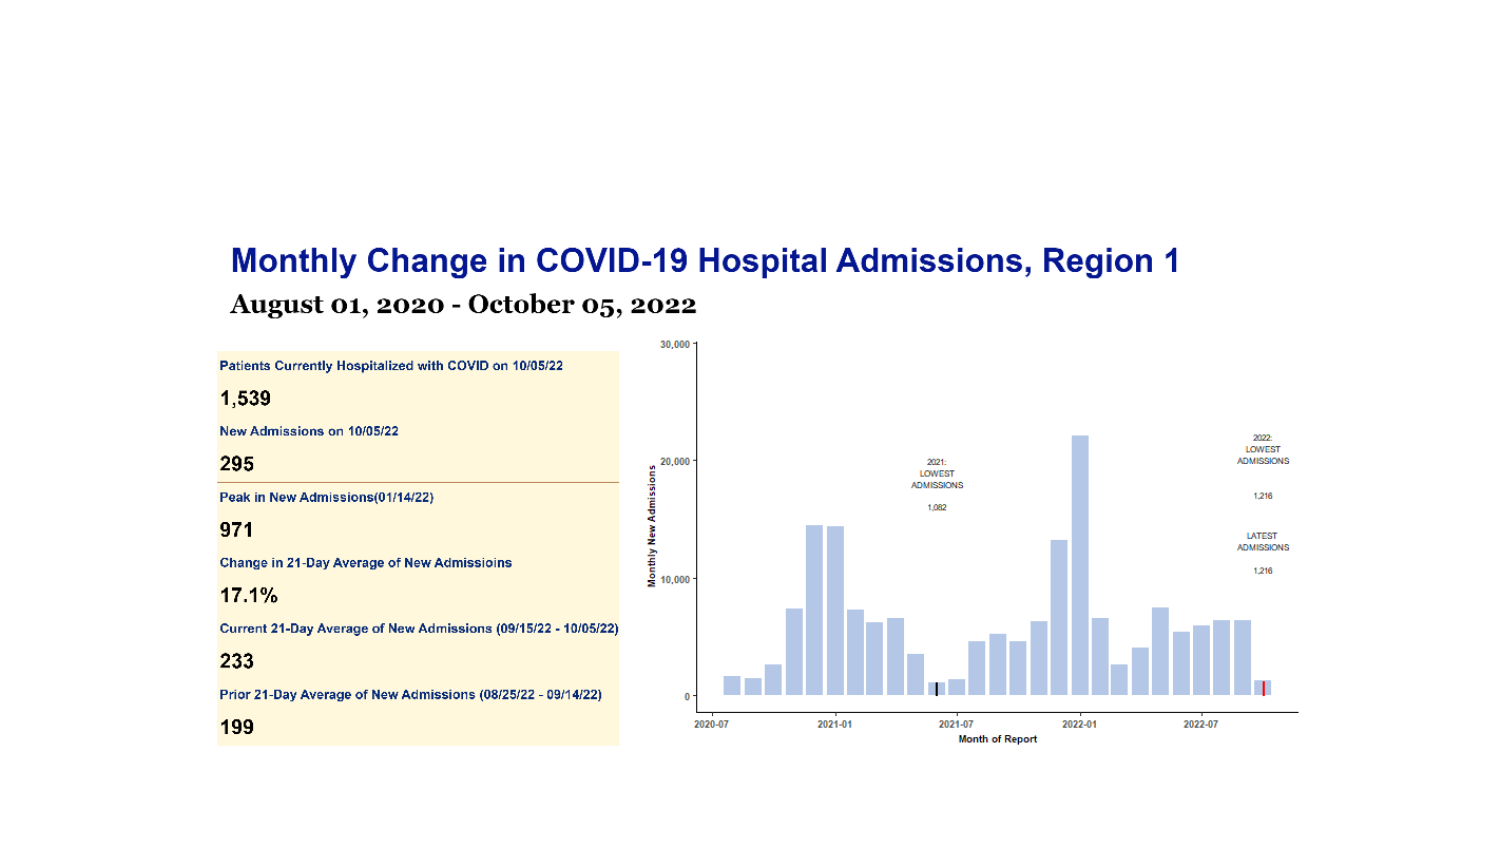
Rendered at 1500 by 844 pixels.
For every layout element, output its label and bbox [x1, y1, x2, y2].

picture [193, 195, 1307, 753]
